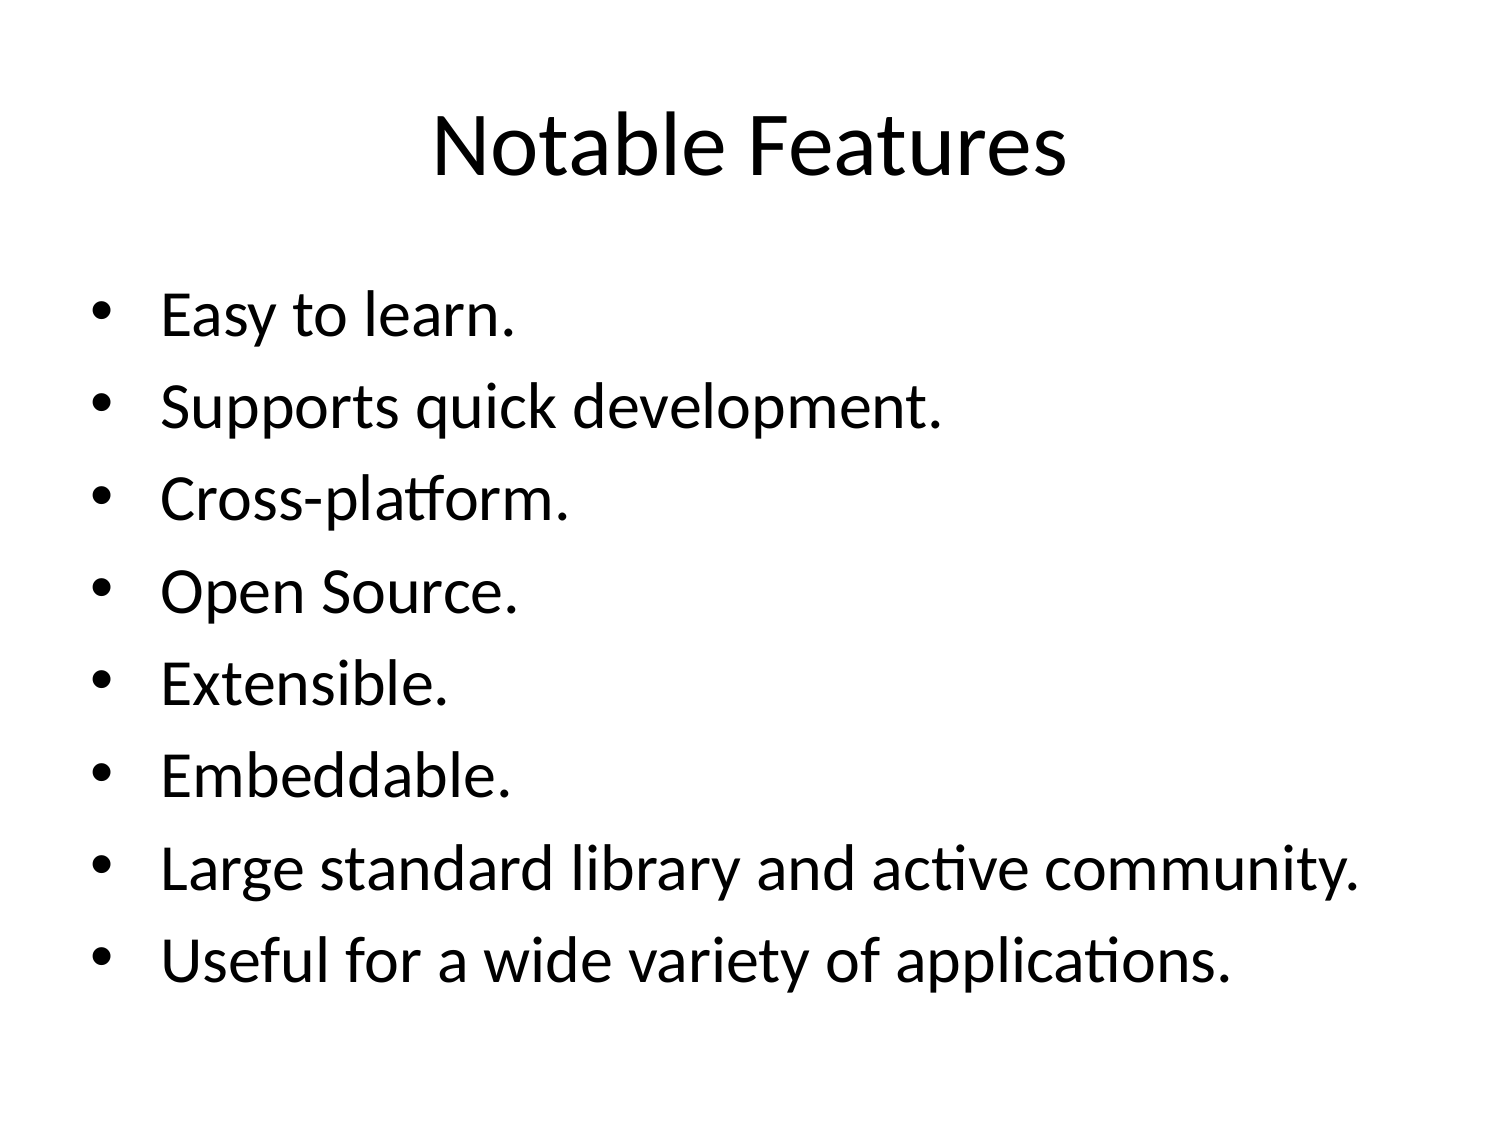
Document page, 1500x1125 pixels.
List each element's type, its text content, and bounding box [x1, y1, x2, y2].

title Notable Features [75, 45, 1425, 233]
list Easy to learn. Supports quick development. Cross-platform. Open Source. Extensible. Embeddable. Large standard library and active community. Useful for a wide variety of applications. [75, 262, 1425, 1005]
